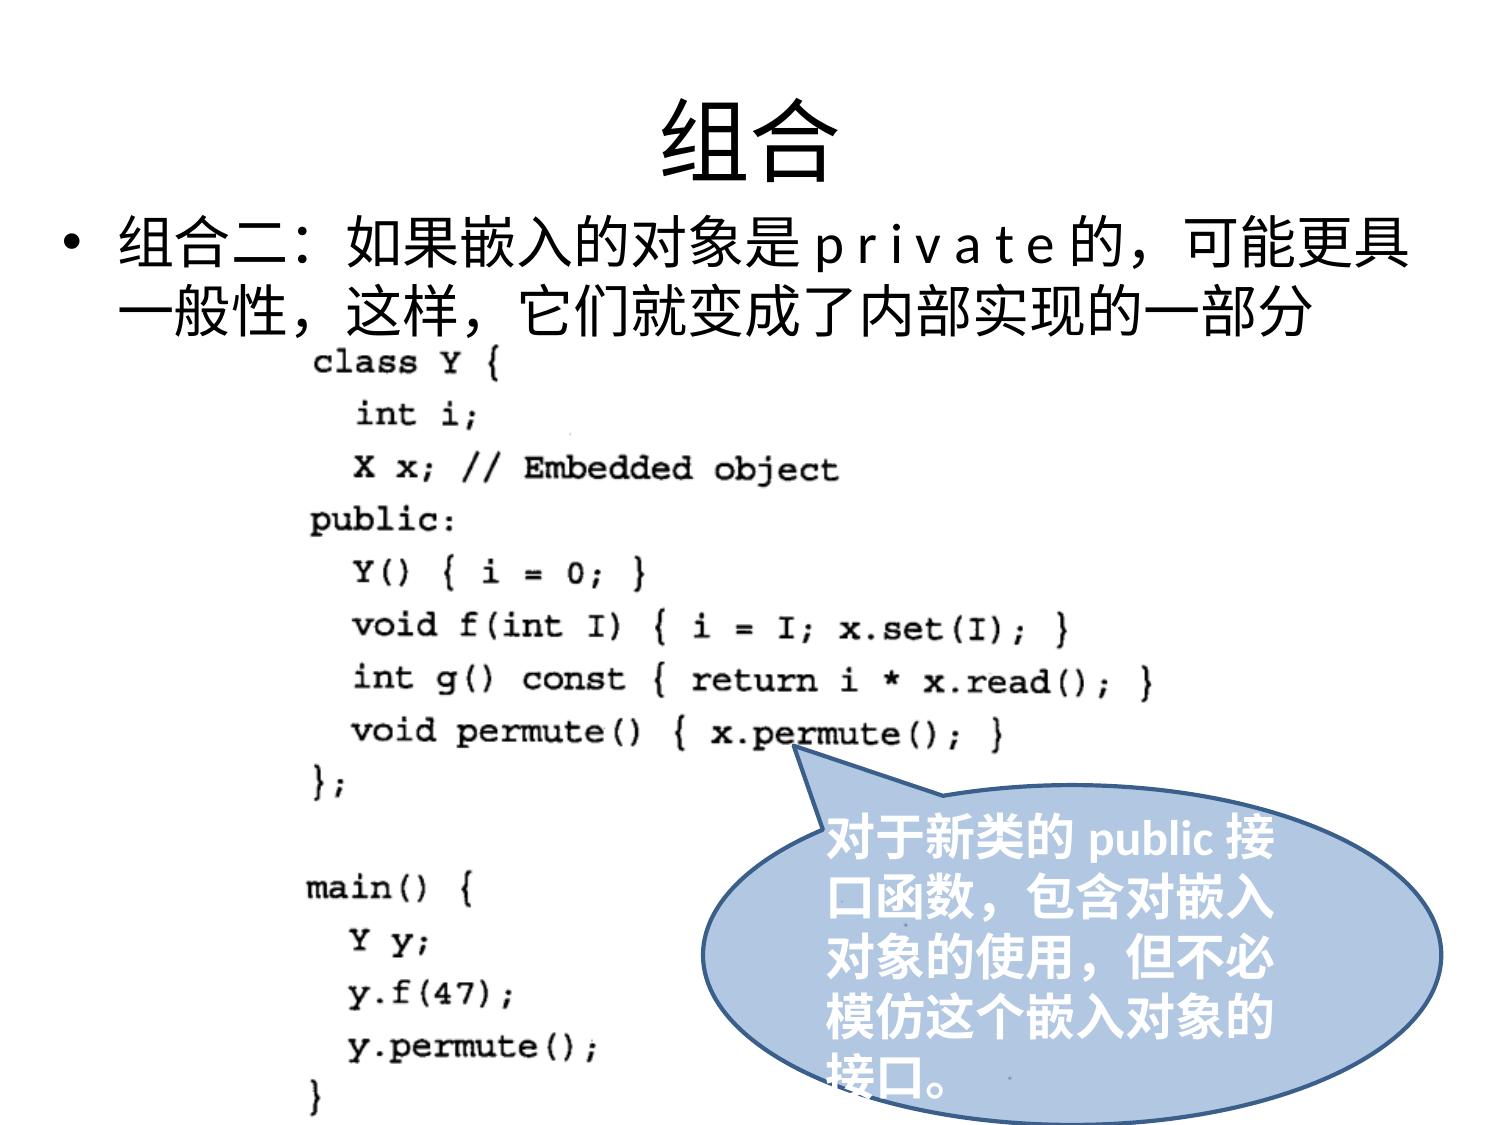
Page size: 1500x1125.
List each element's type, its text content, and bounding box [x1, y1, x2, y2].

list 组合二：如果嵌入的对象是p r i v a t e的，可能更具一般性，这样，它们就变成了内部实现的一部分 [46, 199, 1456, 352]
text_box 对于新类的public接口函数，包含对嵌入对象的使用，但不必模仿这个嵌入对象的接口。 [1200, 793, 1444, 1117]
title 组合 [75, 45, 1425, 199]
picture [198, 340, 1195, 1125]
